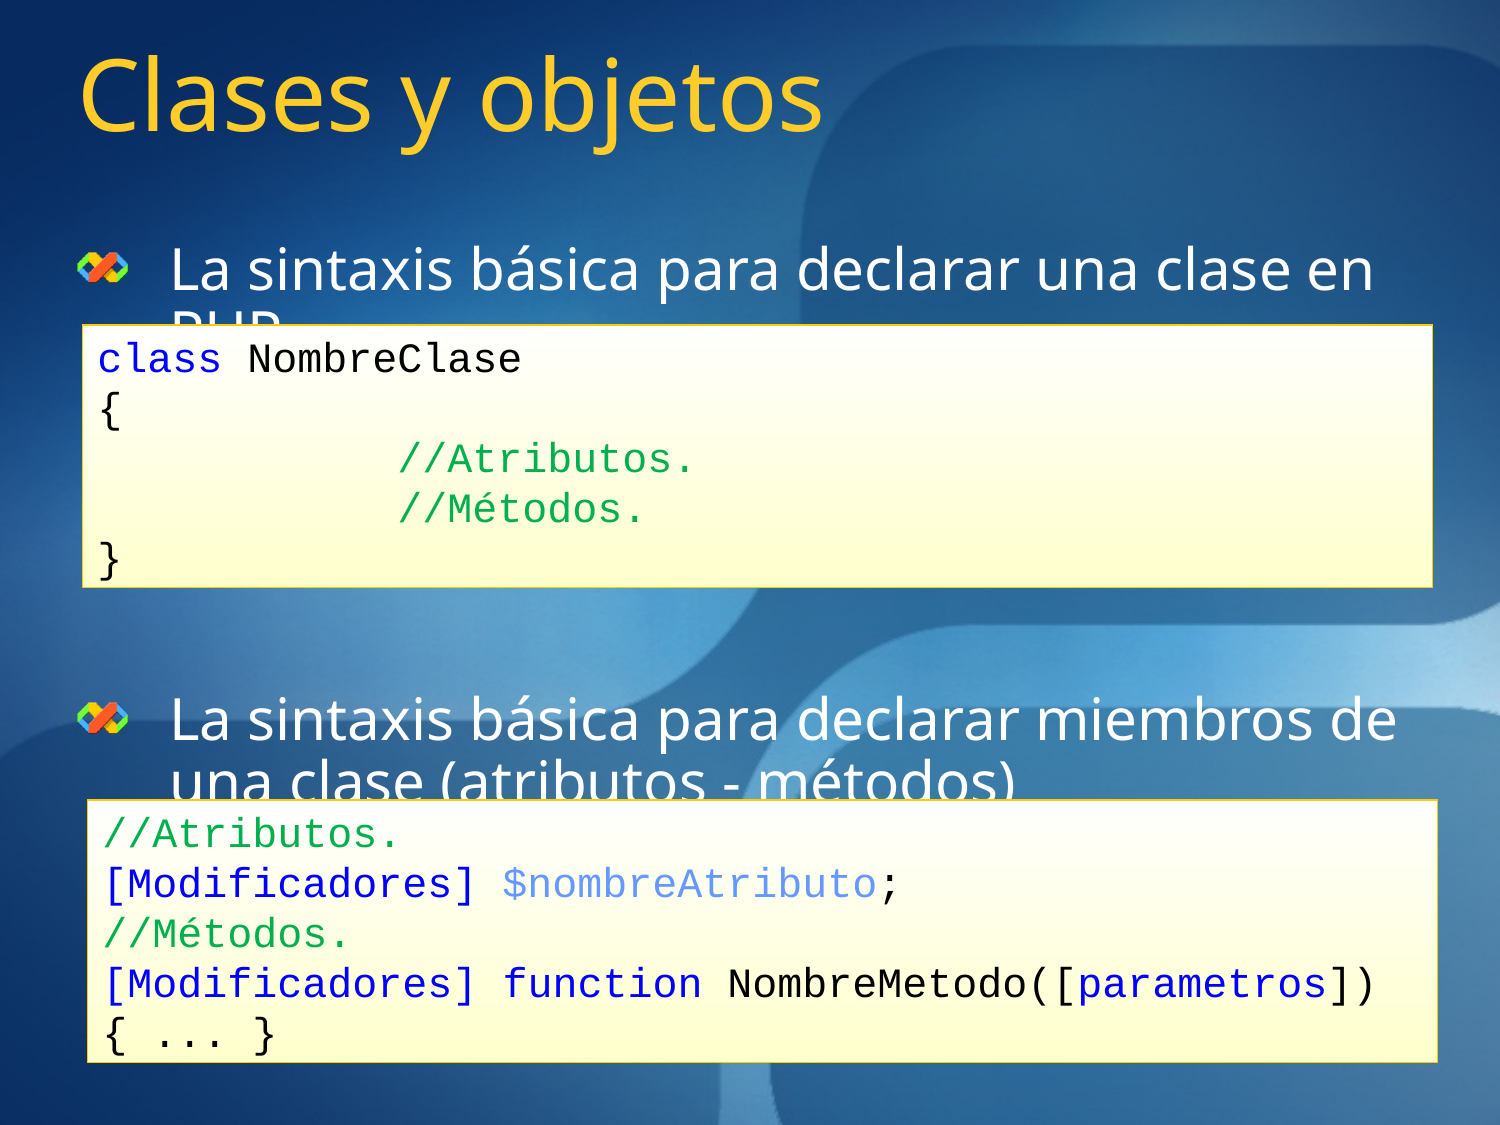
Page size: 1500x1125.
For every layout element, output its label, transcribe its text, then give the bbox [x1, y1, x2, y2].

text_box class NombreClase { //Atributos. //Métodos. } [82, 324, 1433, 588]
text_box //Atributos. [Modificadores] $nombreAtributo; //Métodos. [Modificadores] function NombreMetodo([parametros]) { ... } [87, 800, 1438, 1063]
list La sintaxis básica para declarar una clase en PHP La sintaxis básica para declarar miembros de una clase (atributos - métodos) [62, 231, 1439, 782]
picture [0, 0, 1500, 1125]
title Clases y objetos [62, 37, 1440, 161]
